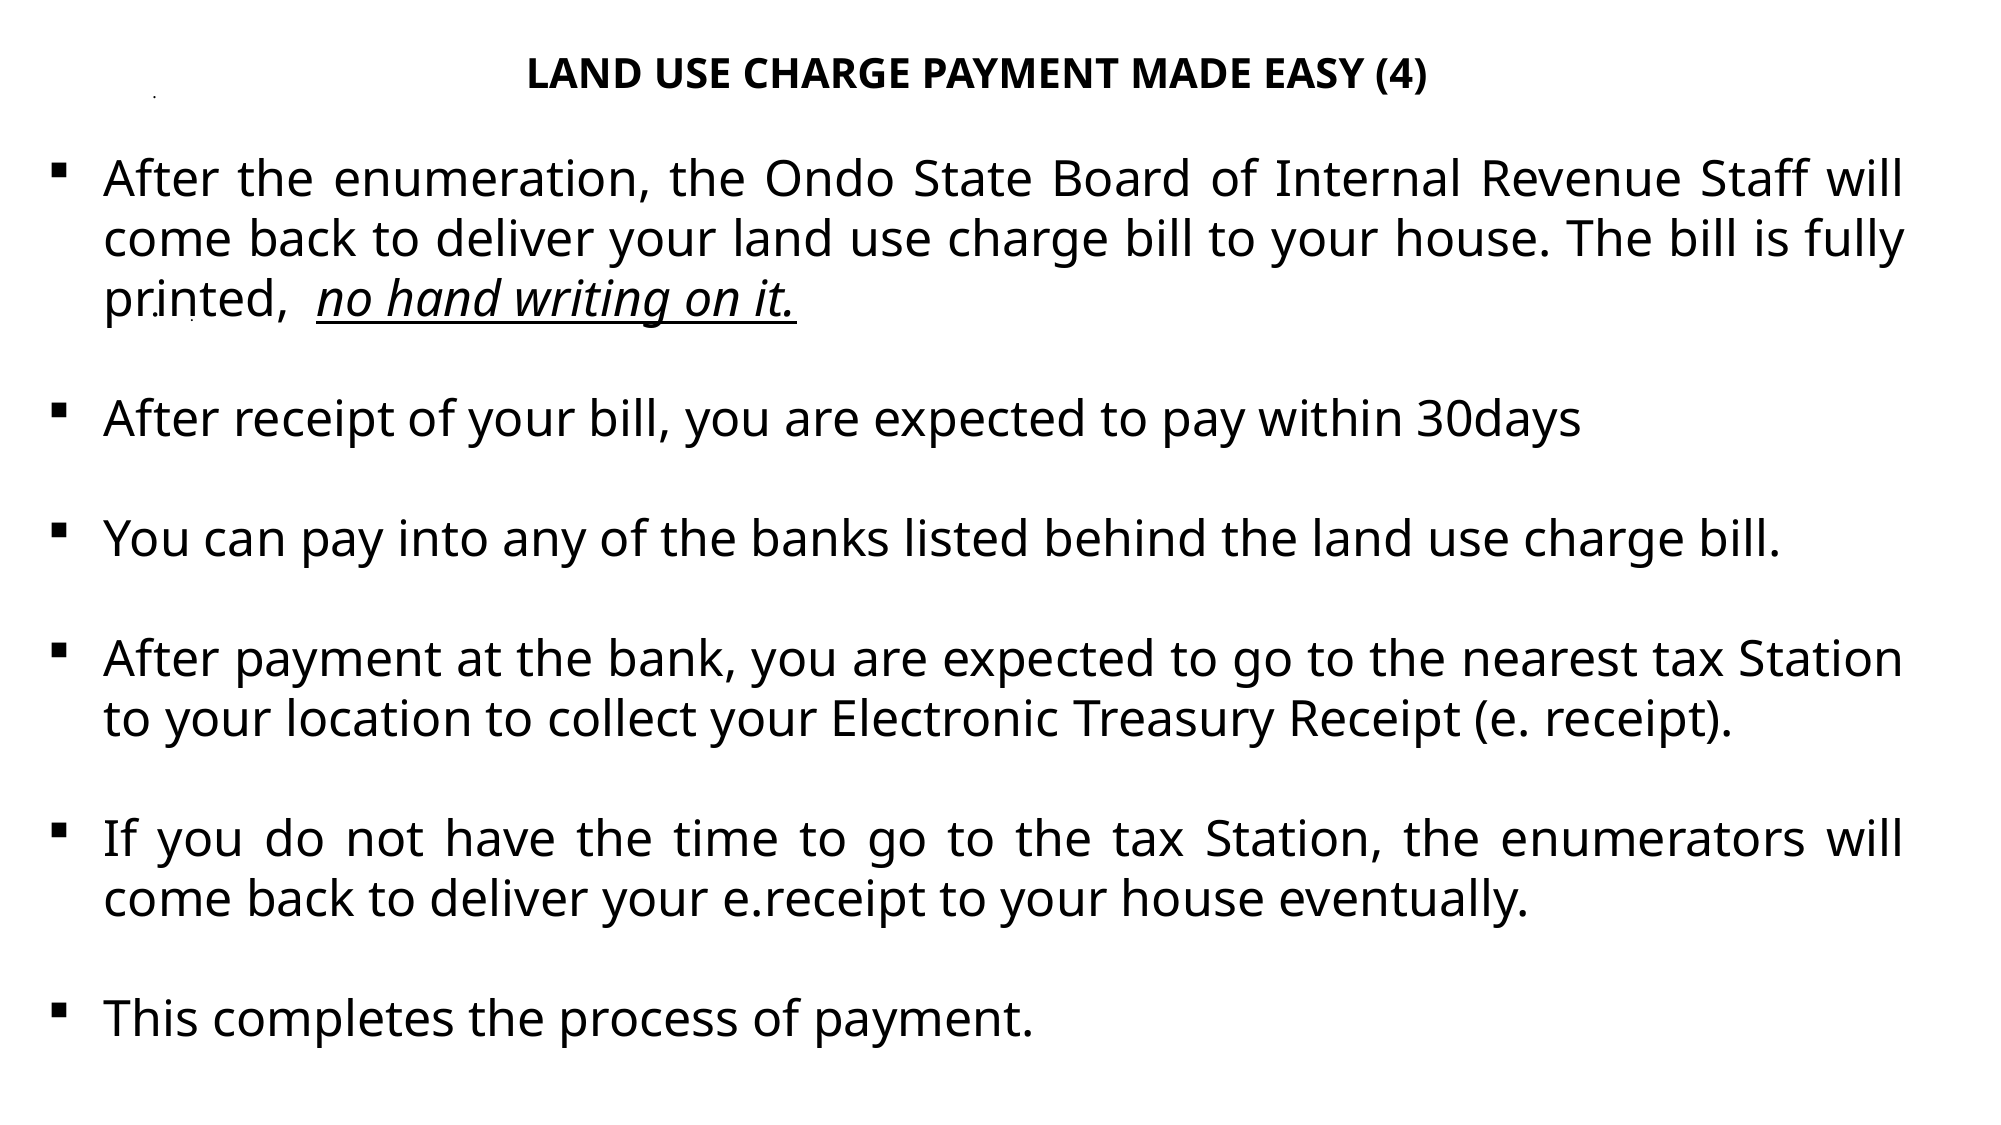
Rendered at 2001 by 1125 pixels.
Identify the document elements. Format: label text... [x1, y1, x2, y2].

text_box LAND USE CHARGE PAYMENT MADE EASY (4) After the enumeration, the Ondo State Board of Internal Revenue Staff will come back to deliver your land use charge bill to your house. The bill is fully printed, no hand writing on it. After receipt of your bill, you are expected to pay within 30days You can pay into any of the banks listed behind the land use charge bill. After payment at the bank, you are expected to go to the nearest tax Station to your location to collect your Electronic Treasury Receipt (e. receipt). If you do not have the time to go to the tax Station, the enumerators will come back to deliver your e.receipt to your house eventually. This completes the process of payment. [32, 39, 1921, 1055]
